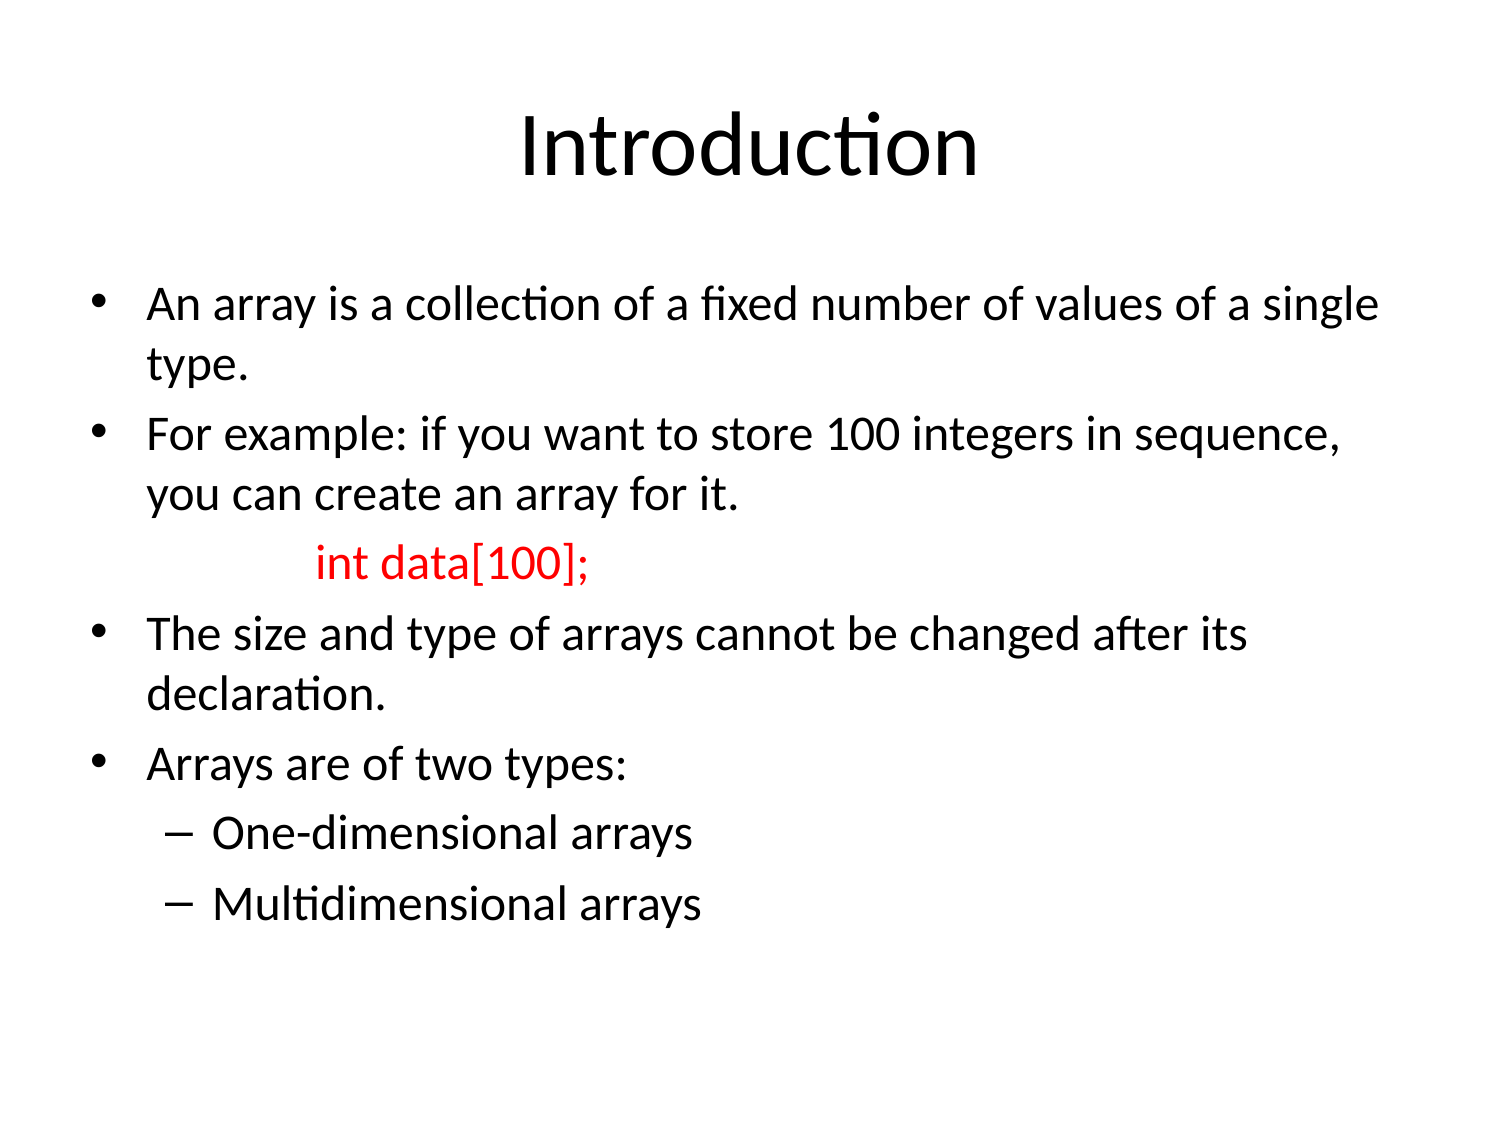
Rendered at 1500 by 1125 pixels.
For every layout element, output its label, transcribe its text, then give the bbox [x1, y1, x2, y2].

title Introduction [75, 45, 1425, 233]
list An array is a collection of a fixed number of values of a single type. For example: if you want to store 100 integers in sequence, you can create an array for it. int data[100]; The size and type of arrays cannot be changed after its declaration. Arrays are of two types: One-dimensional arrays Multidimensional arrays [75, 262, 1425, 1005]
